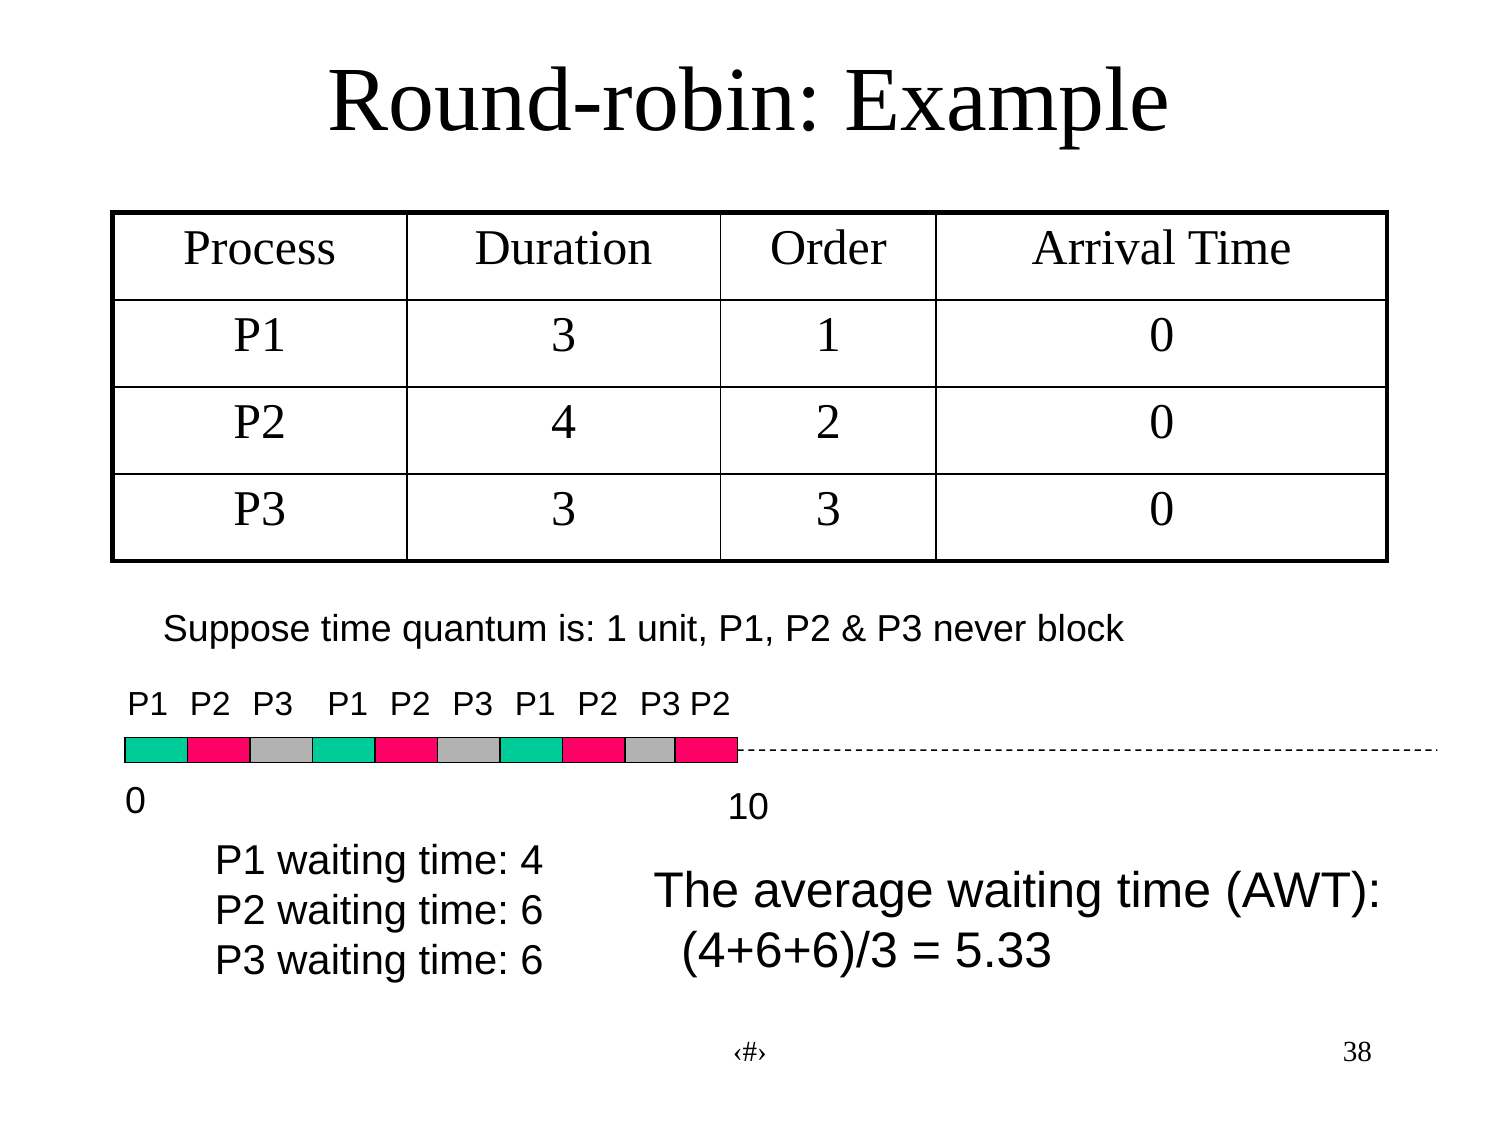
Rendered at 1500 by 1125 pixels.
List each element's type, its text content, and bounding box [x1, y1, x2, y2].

table_cell 4 [408, 388, 720, 473]
title Round-robin: Example [112, 0, 1388, 188]
text_box P3 [625, 674, 675, 730]
text_box P2 [675, 674, 746, 730]
table_cell 1 [721, 301, 935, 386]
table_cell 3 [408, 475, 720, 559]
text_box [187, 737, 249, 763]
text_box P1 [500, 674, 562, 730]
table_cell 0 [937, 388, 1385, 473]
text_box [437, 737, 499, 763]
text_box 0 [110, 768, 161, 829]
footer ‹#› [512, 1024, 988, 1101]
table_cell P2 [115, 388, 406, 473]
table_cell P1 [115, 301, 406, 386]
table_cell 2 [721, 388, 935, 473]
table_header Duration [408, 215, 720, 299]
text_box [124, 737, 187, 763]
text_box [499, 737, 562, 763]
table_cell 3 [721, 475, 935, 559]
slide_number 38 [1074, 1024, 1388, 1101]
text_box [674, 737, 738, 763]
text_box P2 [375, 674, 437, 730]
table_cell 3 [408, 301, 720, 386]
table_cell 0 [937, 301, 1385, 386]
text_box P2 [562, 674, 625, 730]
text_box The average waiting time (AWT): (4+6+6)/3 = 5.33 [638, 849, 1412, 985]
text_box [249, 737, 312, 763]
text_box P1 [112, 674, 175, 730]
text_box P2 [175, 674, 237, 730]
text_box P3 [237, 674, 309, 730]
text_box P1 [312, 674, 375, 730]
text_box [374, 737, 437, 763]
text_box [312, 737, 374, 763]
table_cell P3 [115, 475, 406, 559]
text_box [562, 737, 624, 763]
text_box P3 [437, 674, 500, 730]
table_header Arrival Time [937, 215, 1385, 299]
text_box P1 waiting time: 4 P2 waiting time: 6 P3 waiting time: 6 [199, 825, 571, 990]
table_cell 0 [937, 475, 1385, 559]
table_header Process [115, 215, 406, 299]
text_box Suppose time quantum is: 1 unit, P1, P2 & P3 never block [148, 596, 1140, 657]
table_header Order [721, 215, 935, 299]
text_box 10 [712, 774, 785, 835]
text_box [624, 737, 674, 763]
